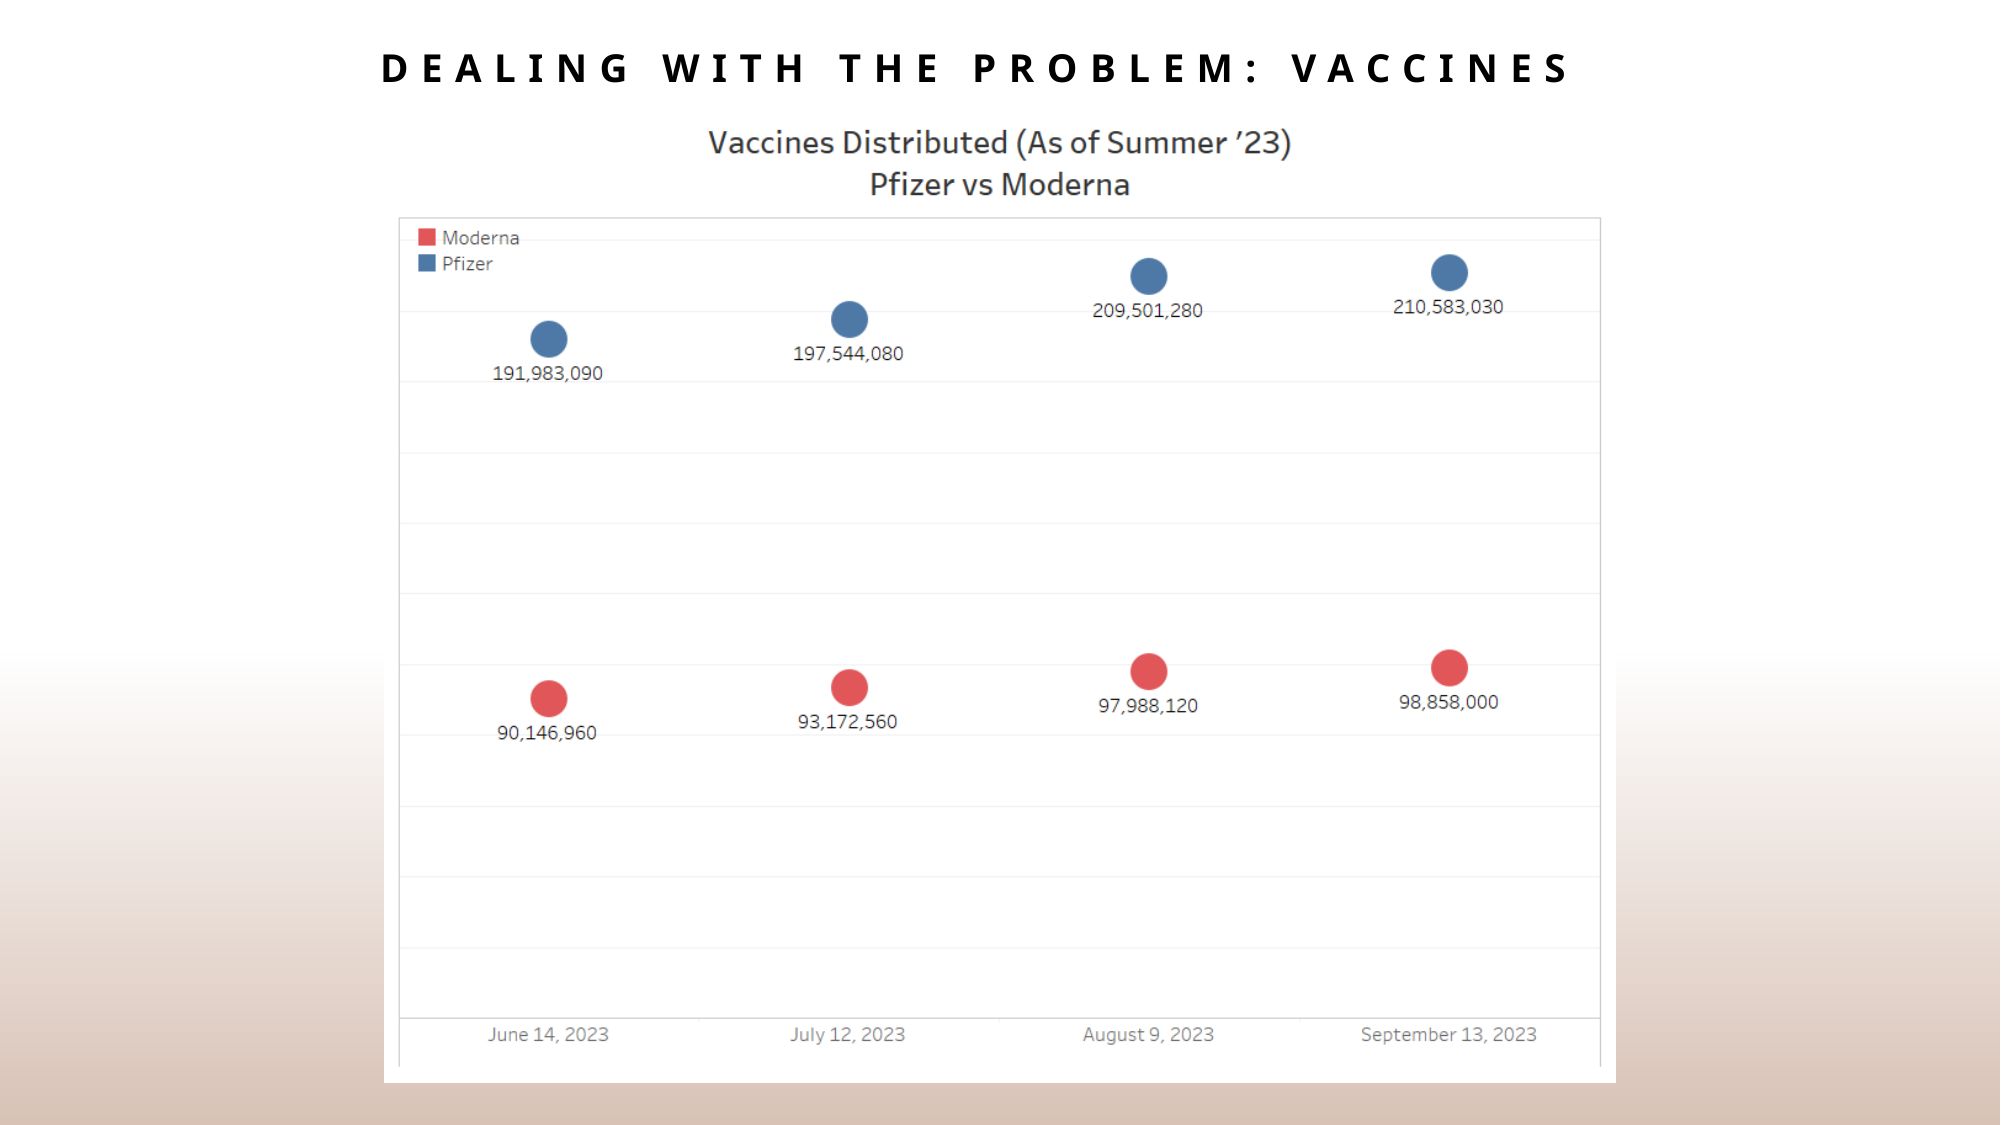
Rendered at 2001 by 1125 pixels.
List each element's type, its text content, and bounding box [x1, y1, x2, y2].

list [384, 98, 1616, 1083]
title Dealing with the problem: Vaccines [365, 14, 1635, 99]
